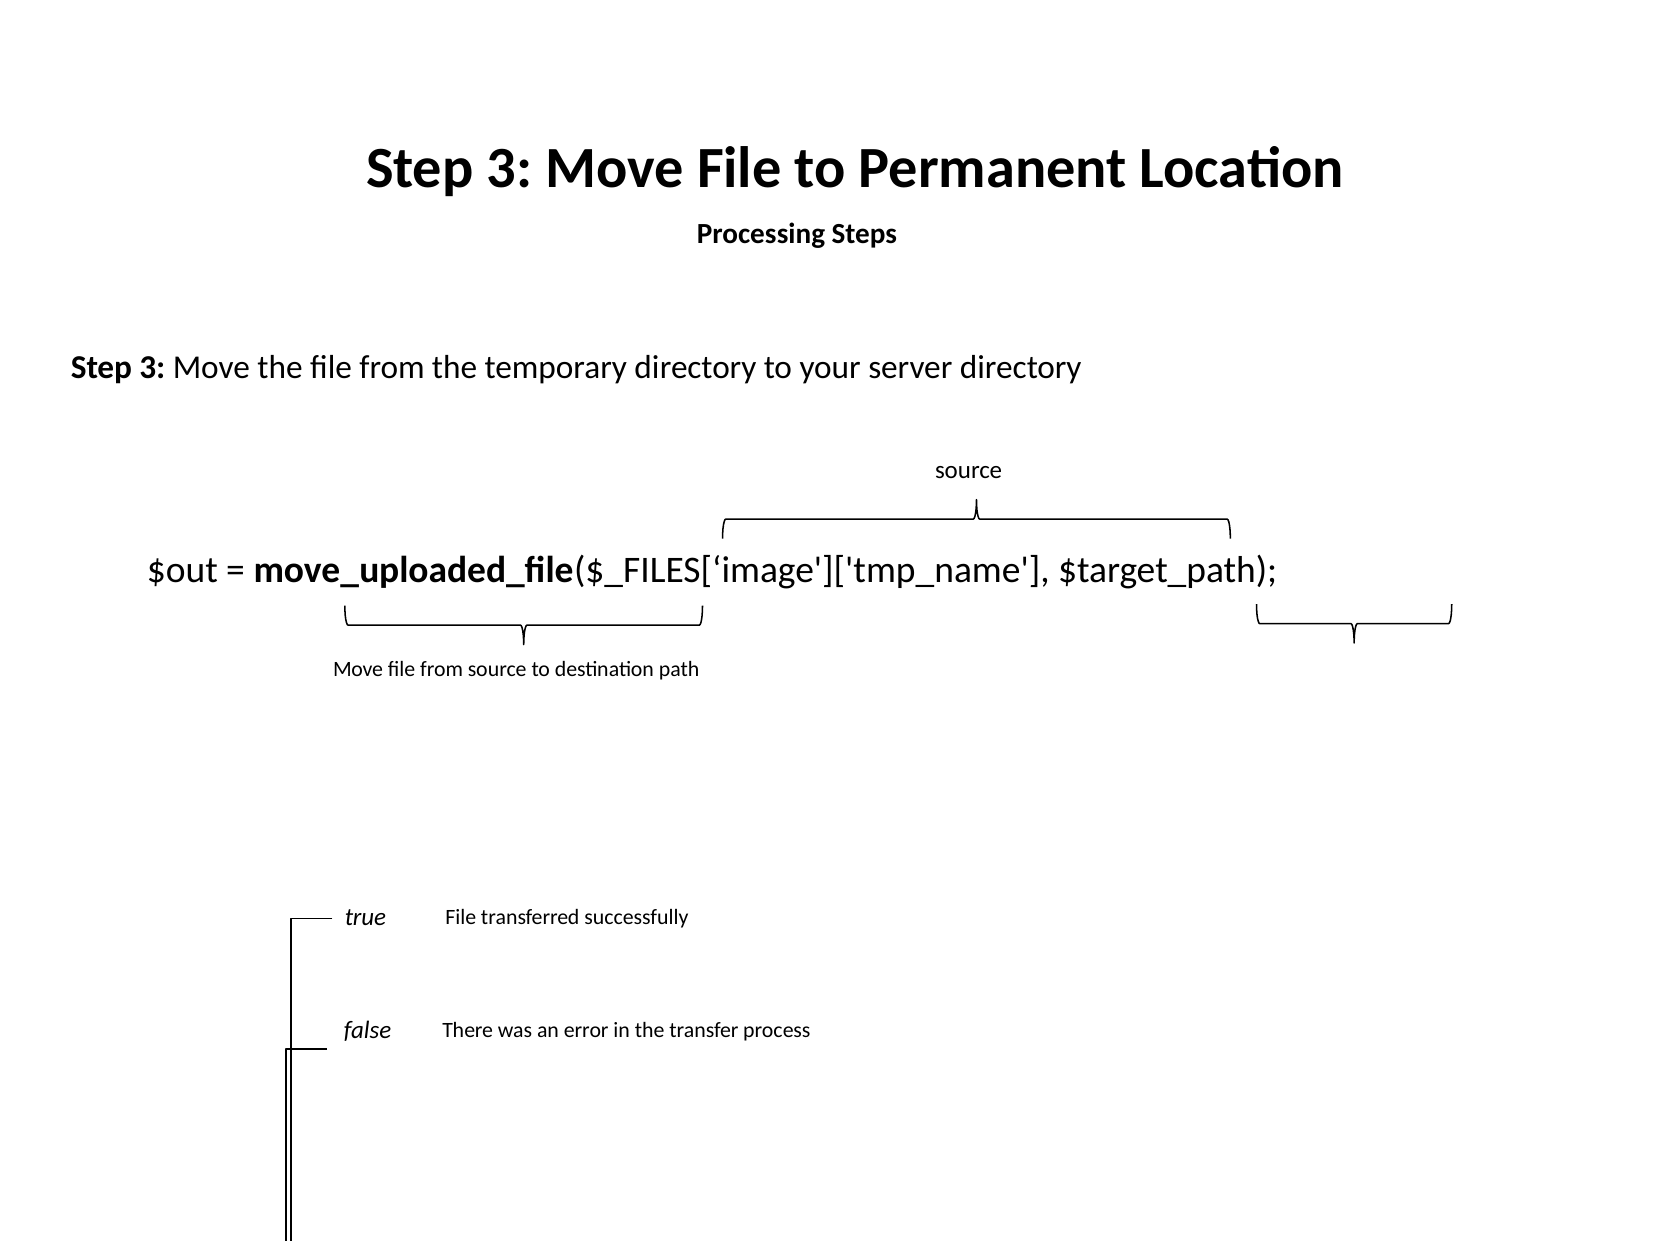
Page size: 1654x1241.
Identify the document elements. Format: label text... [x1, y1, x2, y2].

text_box false [329, 1005, 419, 1051]
text_box Step 3: Move File to Permanent Location [241, 92, 1469, 237]
text_box source [920, 446, 1033, 491]
text_box Move file from source to destination path [318, 646, 804, 688]
text_box Step 3: Move the file from the temporary directory to your server directory [55, 338, 1349, 393]
text_box $out = move_uploaded_file($_FILES[‘image']['tmp_name'], $target_path); [132, 537, 1587, 598]
text_box [1255, 604, 1453, 644]
text_box Processing Steps [682, 237, 995, 257]
text_box [721, 498, 1232, 539]
text_box File transferred successfully [430, 895, 917, 937]
text_box There was an error in the transfer process [427, 1007, 913, 1076]
text_box true [330, 893, 412, 939]
text_box [344, 605, 704, 646]
